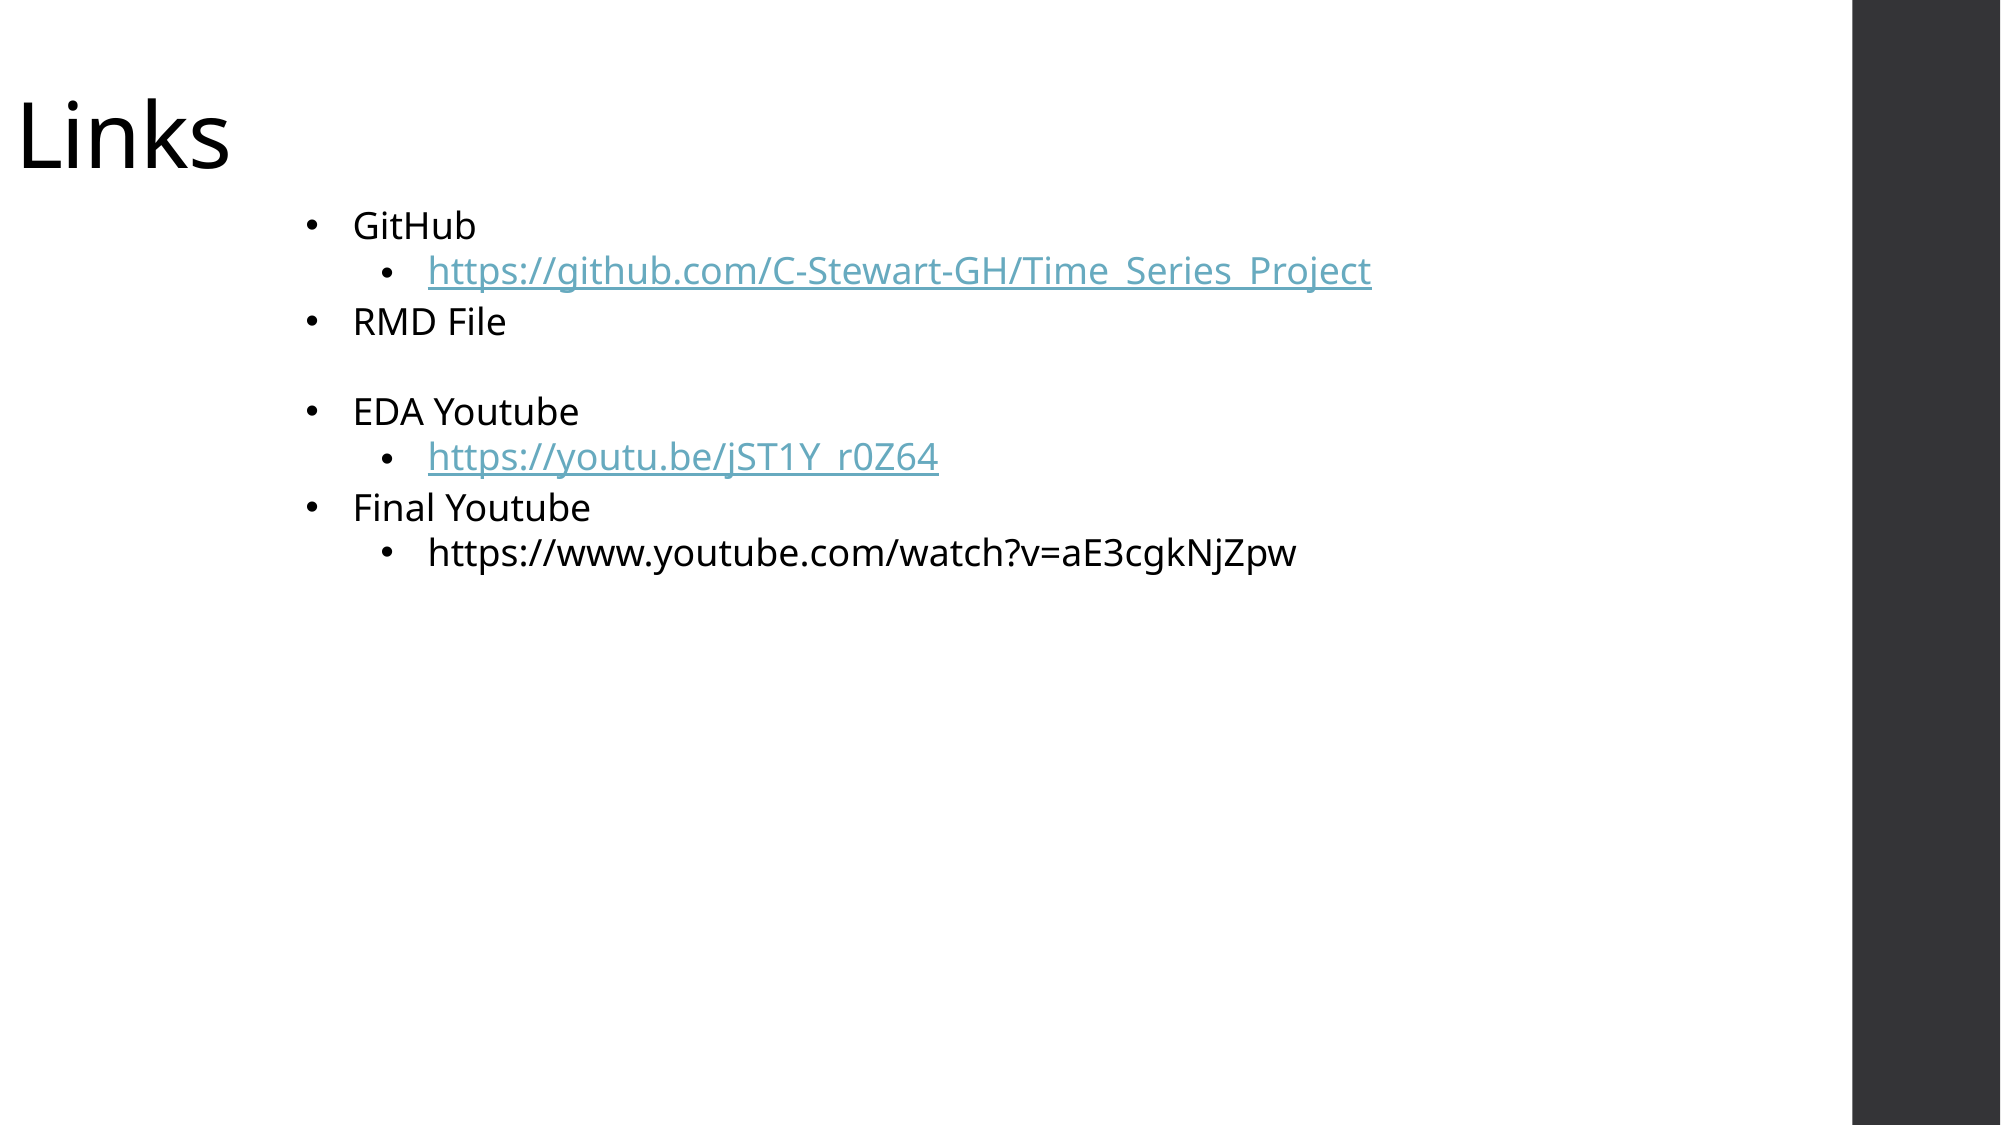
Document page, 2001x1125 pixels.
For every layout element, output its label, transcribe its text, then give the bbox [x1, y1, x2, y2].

text_box GitHub https://github.com/C-Stewart-GH/Time_Series_Project RMD File EDA Youtube https://youtu.be/jST1Y_r0Z64 Final Youtube https://www.youtube.com/watch?v=aE3cgkNjZpw [290, 196, 1388, 581]
title Links [0, 0, 1800, 196]
